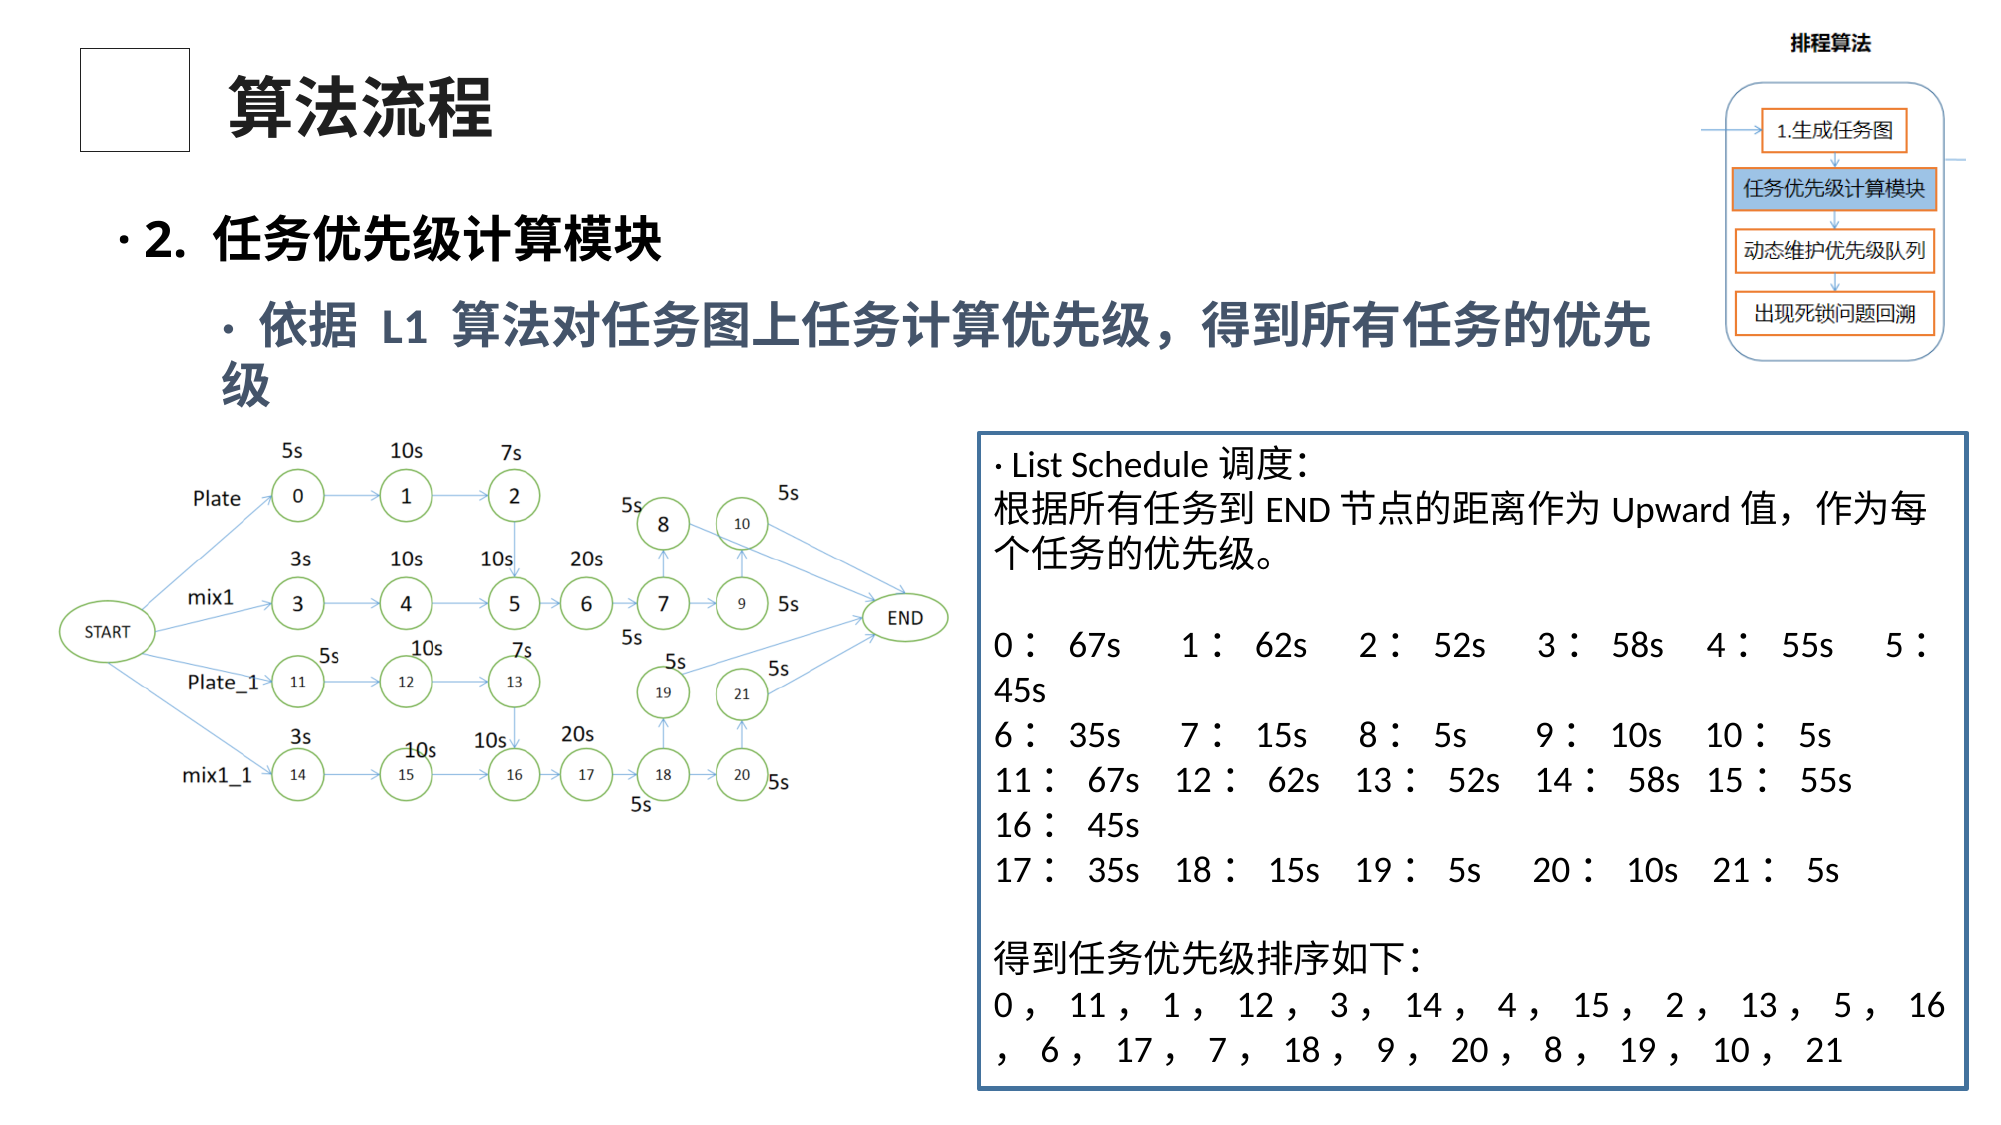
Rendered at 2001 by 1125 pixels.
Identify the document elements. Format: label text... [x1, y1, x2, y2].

picture [1701, 0, 1966, 389]
picture [54, 432, 1000, 816]
text_box 算法流程 [207, 48, 1701, 157]
text_box · 依据 L1 算法对任务图上任务计算优先级，得到所有任务的优先级 [207, 286, 1701, 372]
text_box · List Schedule调度： 根据所有任务到END节点的距离作为Upward值，作为每个任务的优先级。 0：67s 1：62s 2：52s 3：58s 4：55s 5：45s 6：35s 7：15s 8：5s 9：10s 10：5s 11：67s 12：62s 13：52s 14：58s 15：55s 16：45s 17：35s 18：15s 19：5s 20：10s 21：5s 得到任务优先级排序如下： 0，11，1，12，3，14，4，15，2，13，5，16，6，17，7，18，9，20，8，19，10，21 [979, 432, 1967, 1089]
text_box · 2. 任务优先级计算模块 [103, 200, 1701, 276]
text_box [80, 48, 190, 152]
